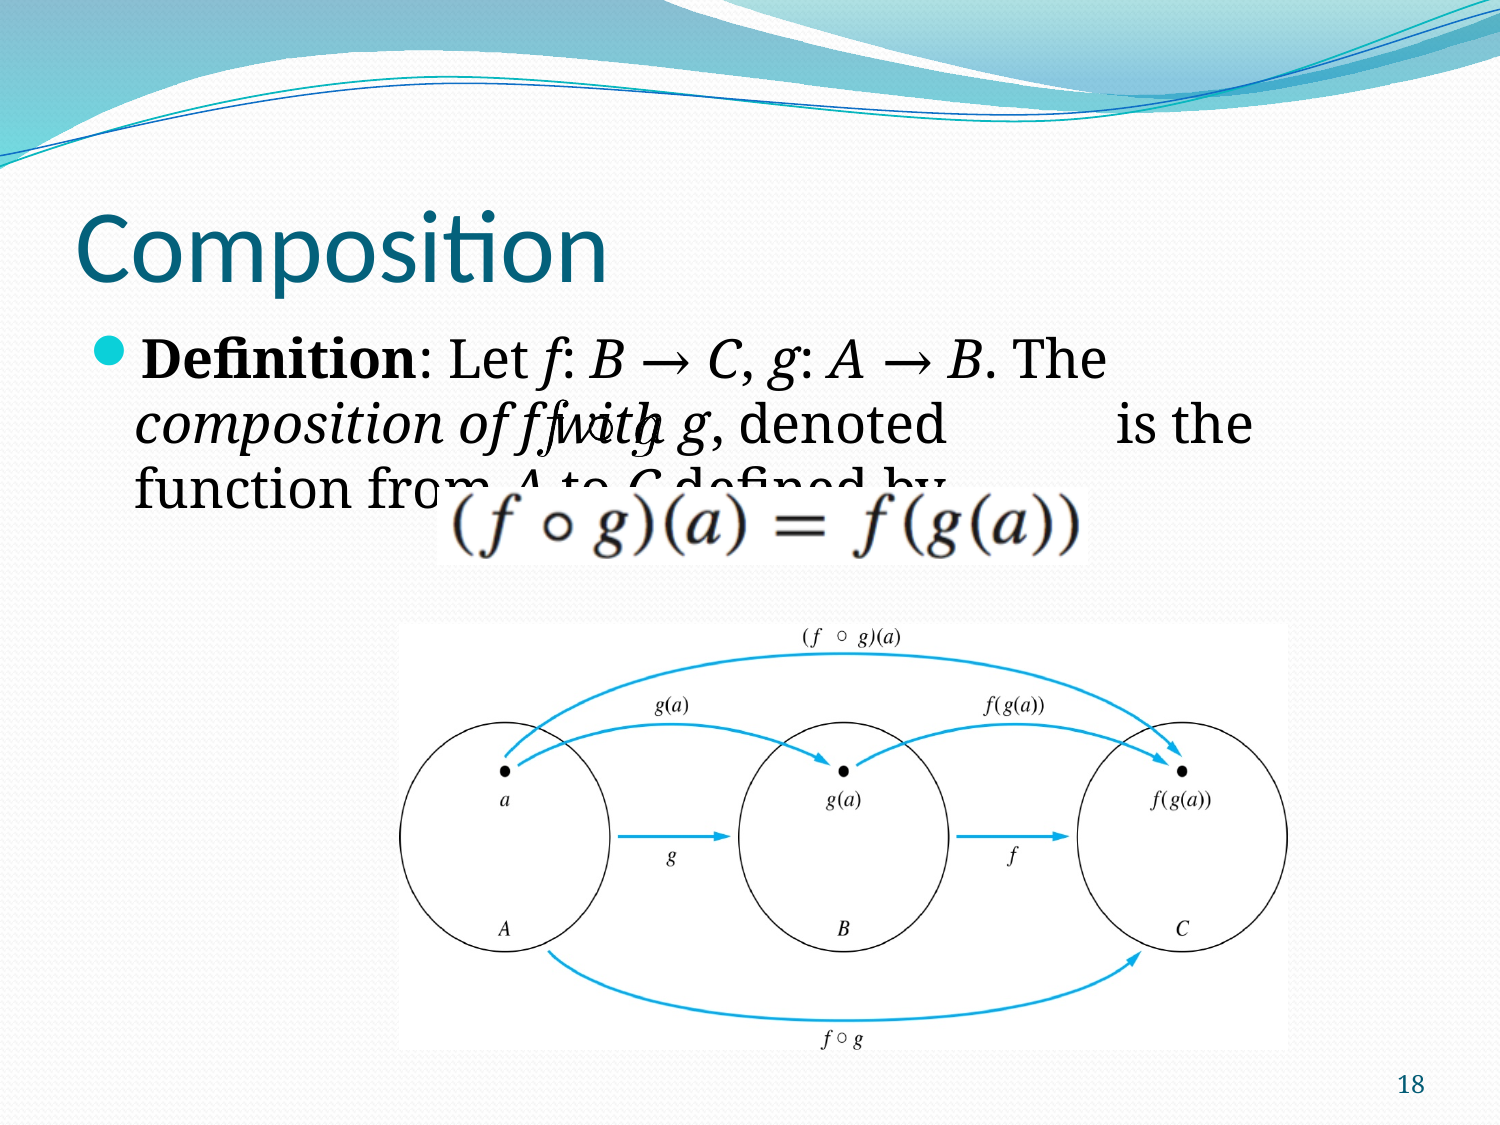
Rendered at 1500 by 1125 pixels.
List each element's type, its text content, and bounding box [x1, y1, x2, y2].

picture [537, 399, 661, 457]
picture [399, 624, 1288, 1051]
list Definition: Let f: B → C, g: A → B. The composition of f with g, denoted is the function from A to C defined by [75, 317, 1425, 1038]
slide_number 18 [1299, 1042, 1425, 1103]
title Composition [75, 115, 1425, 303]
picture [437, 487, 1088, 565]
